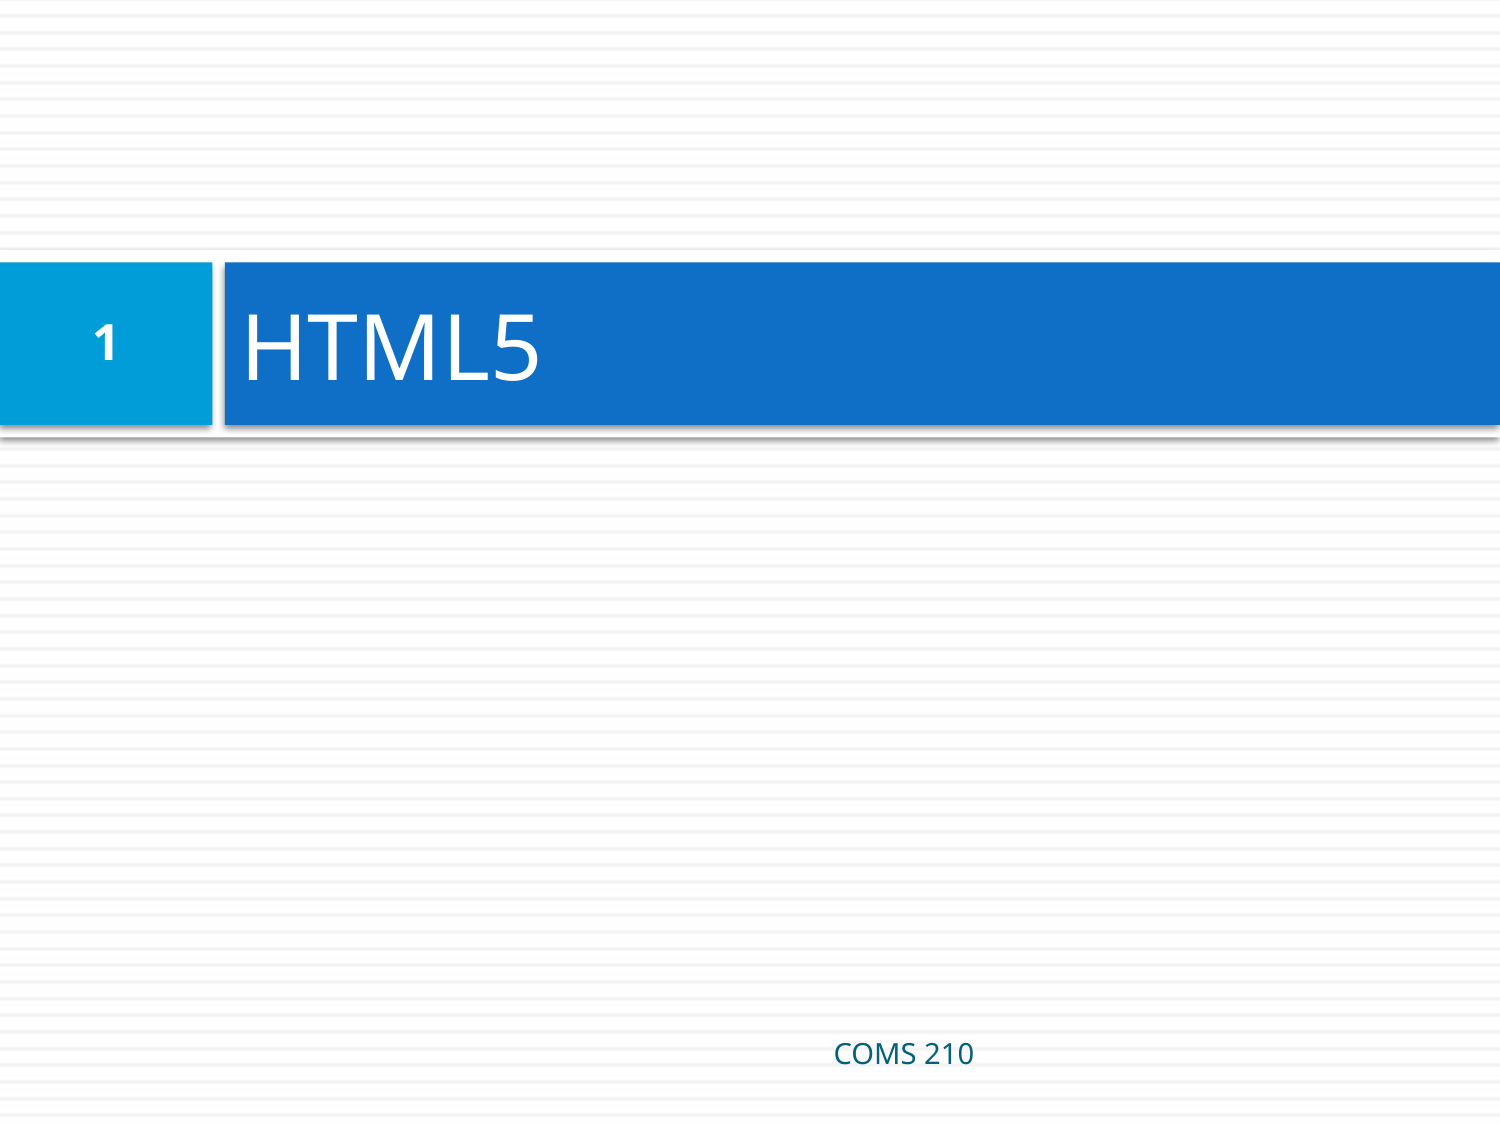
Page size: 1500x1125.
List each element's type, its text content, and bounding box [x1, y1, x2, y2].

footer COMS 210 [99, 1025, 990, 1085]
title HTML5 [224, 262, 1476, 426]
slide_number 1 [0, 287, 213, 403]
